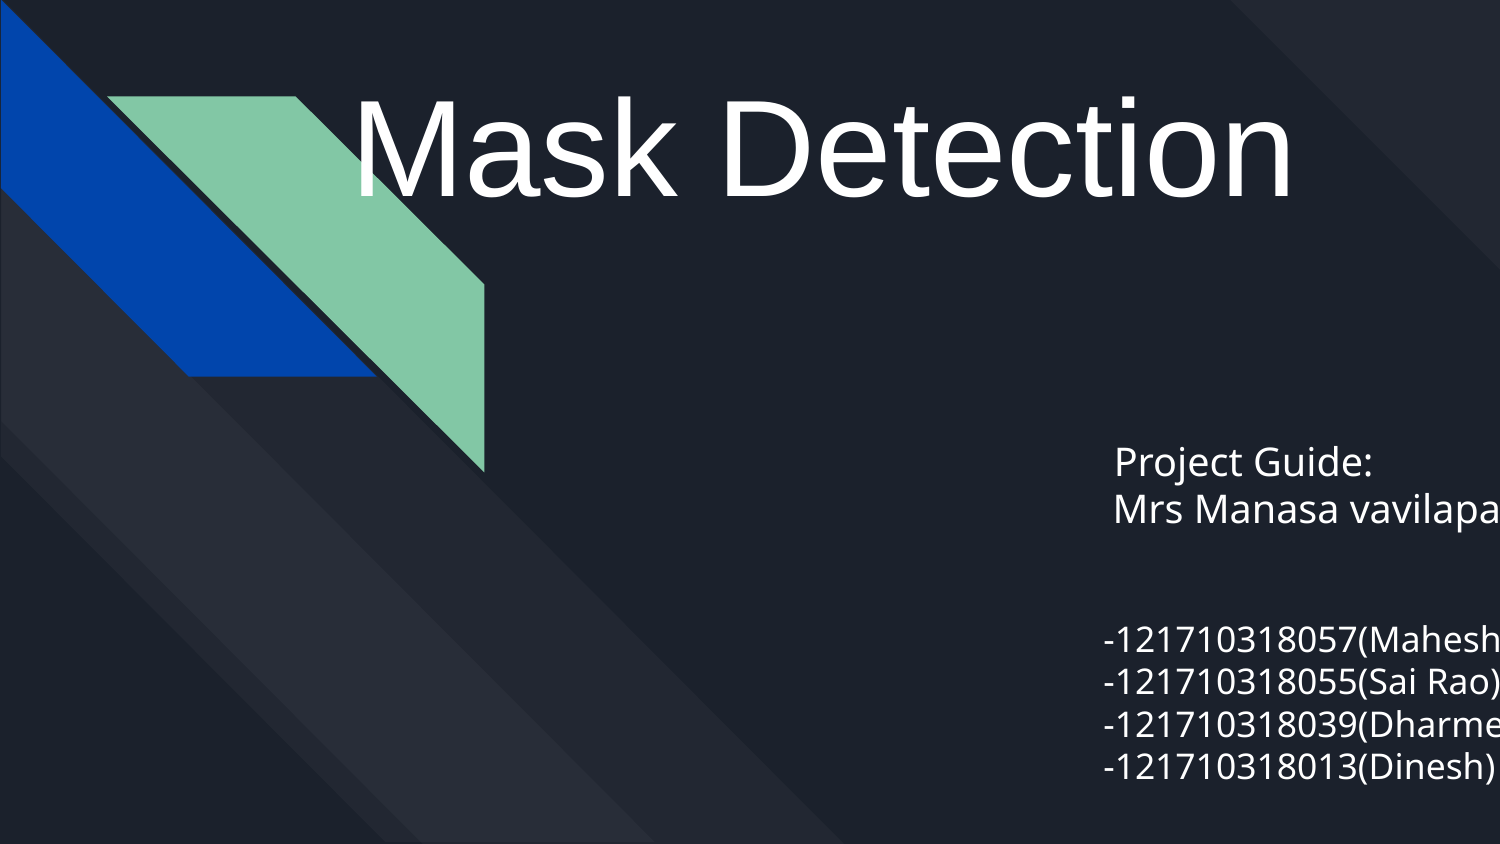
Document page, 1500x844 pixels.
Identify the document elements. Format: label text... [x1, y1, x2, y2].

title Mask Detection [334, 44, 1500, 486]
subtitle Project Guide: Mrs Manasa vavilapalli -121710318057(Mahesh) -121710318055(Sai Rao) -121710318039(Dharmesh) -121710318013(Dinesh) [505, 421, 1500, 797]
